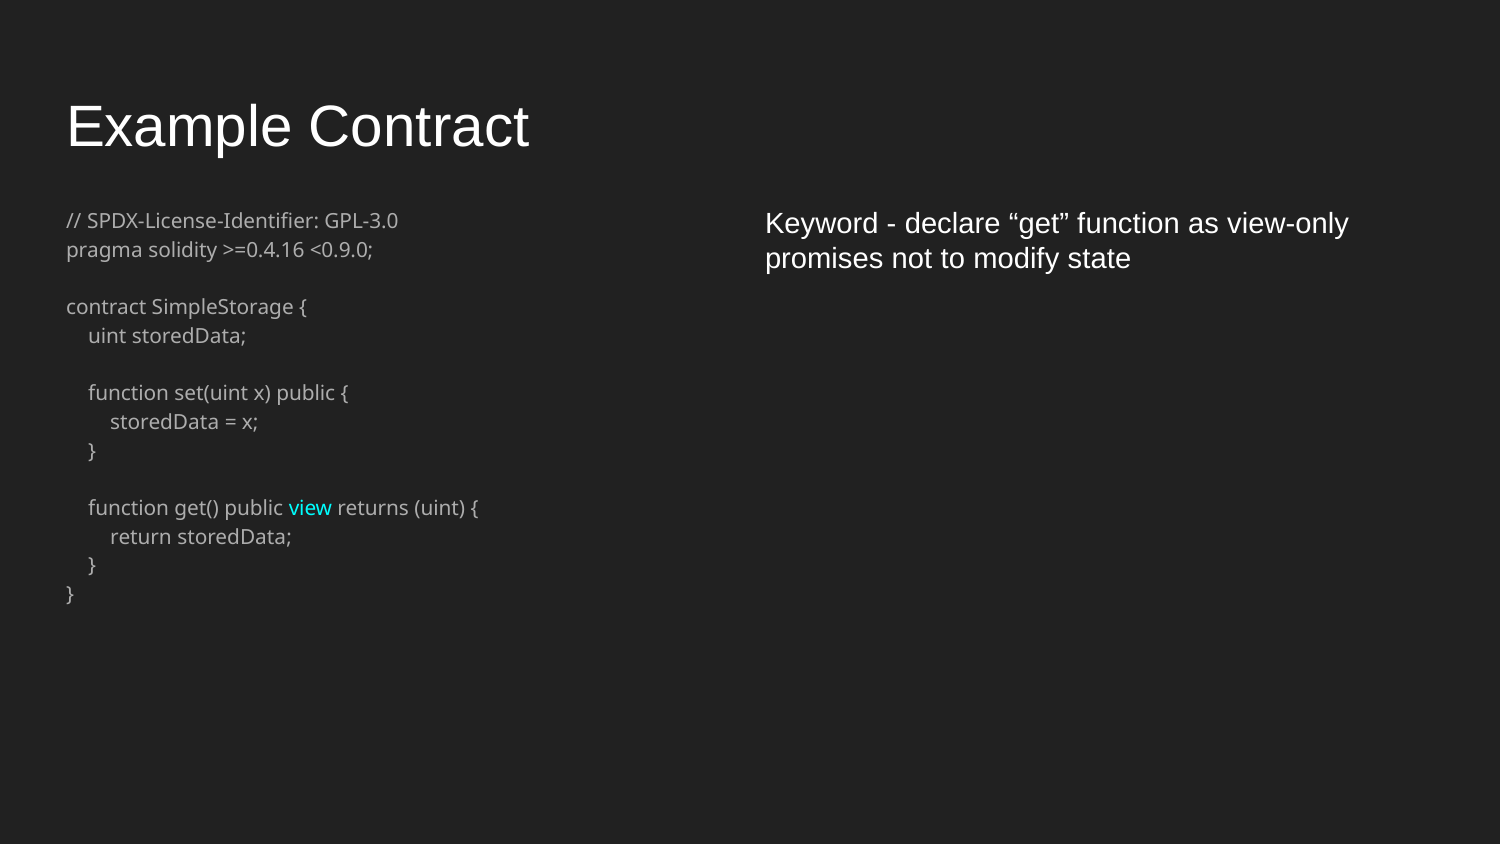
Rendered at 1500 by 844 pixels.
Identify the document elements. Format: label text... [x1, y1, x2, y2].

text_box Keyword - declare “get” function as view-only promises not to modify state [750, 188, 1412, 289]
title Example Contract [51, 72, 1449, 167]
list // SPDX-License-Identifier: GPL-3.0 pragma solidity >=0.4.16 <0.9.0; contract SimpleStorage { uint storedData; function set(uint x) public { storedData = x; } function get() public view returns (uint) { return storedData; } } [51, 189, 750, 750]
